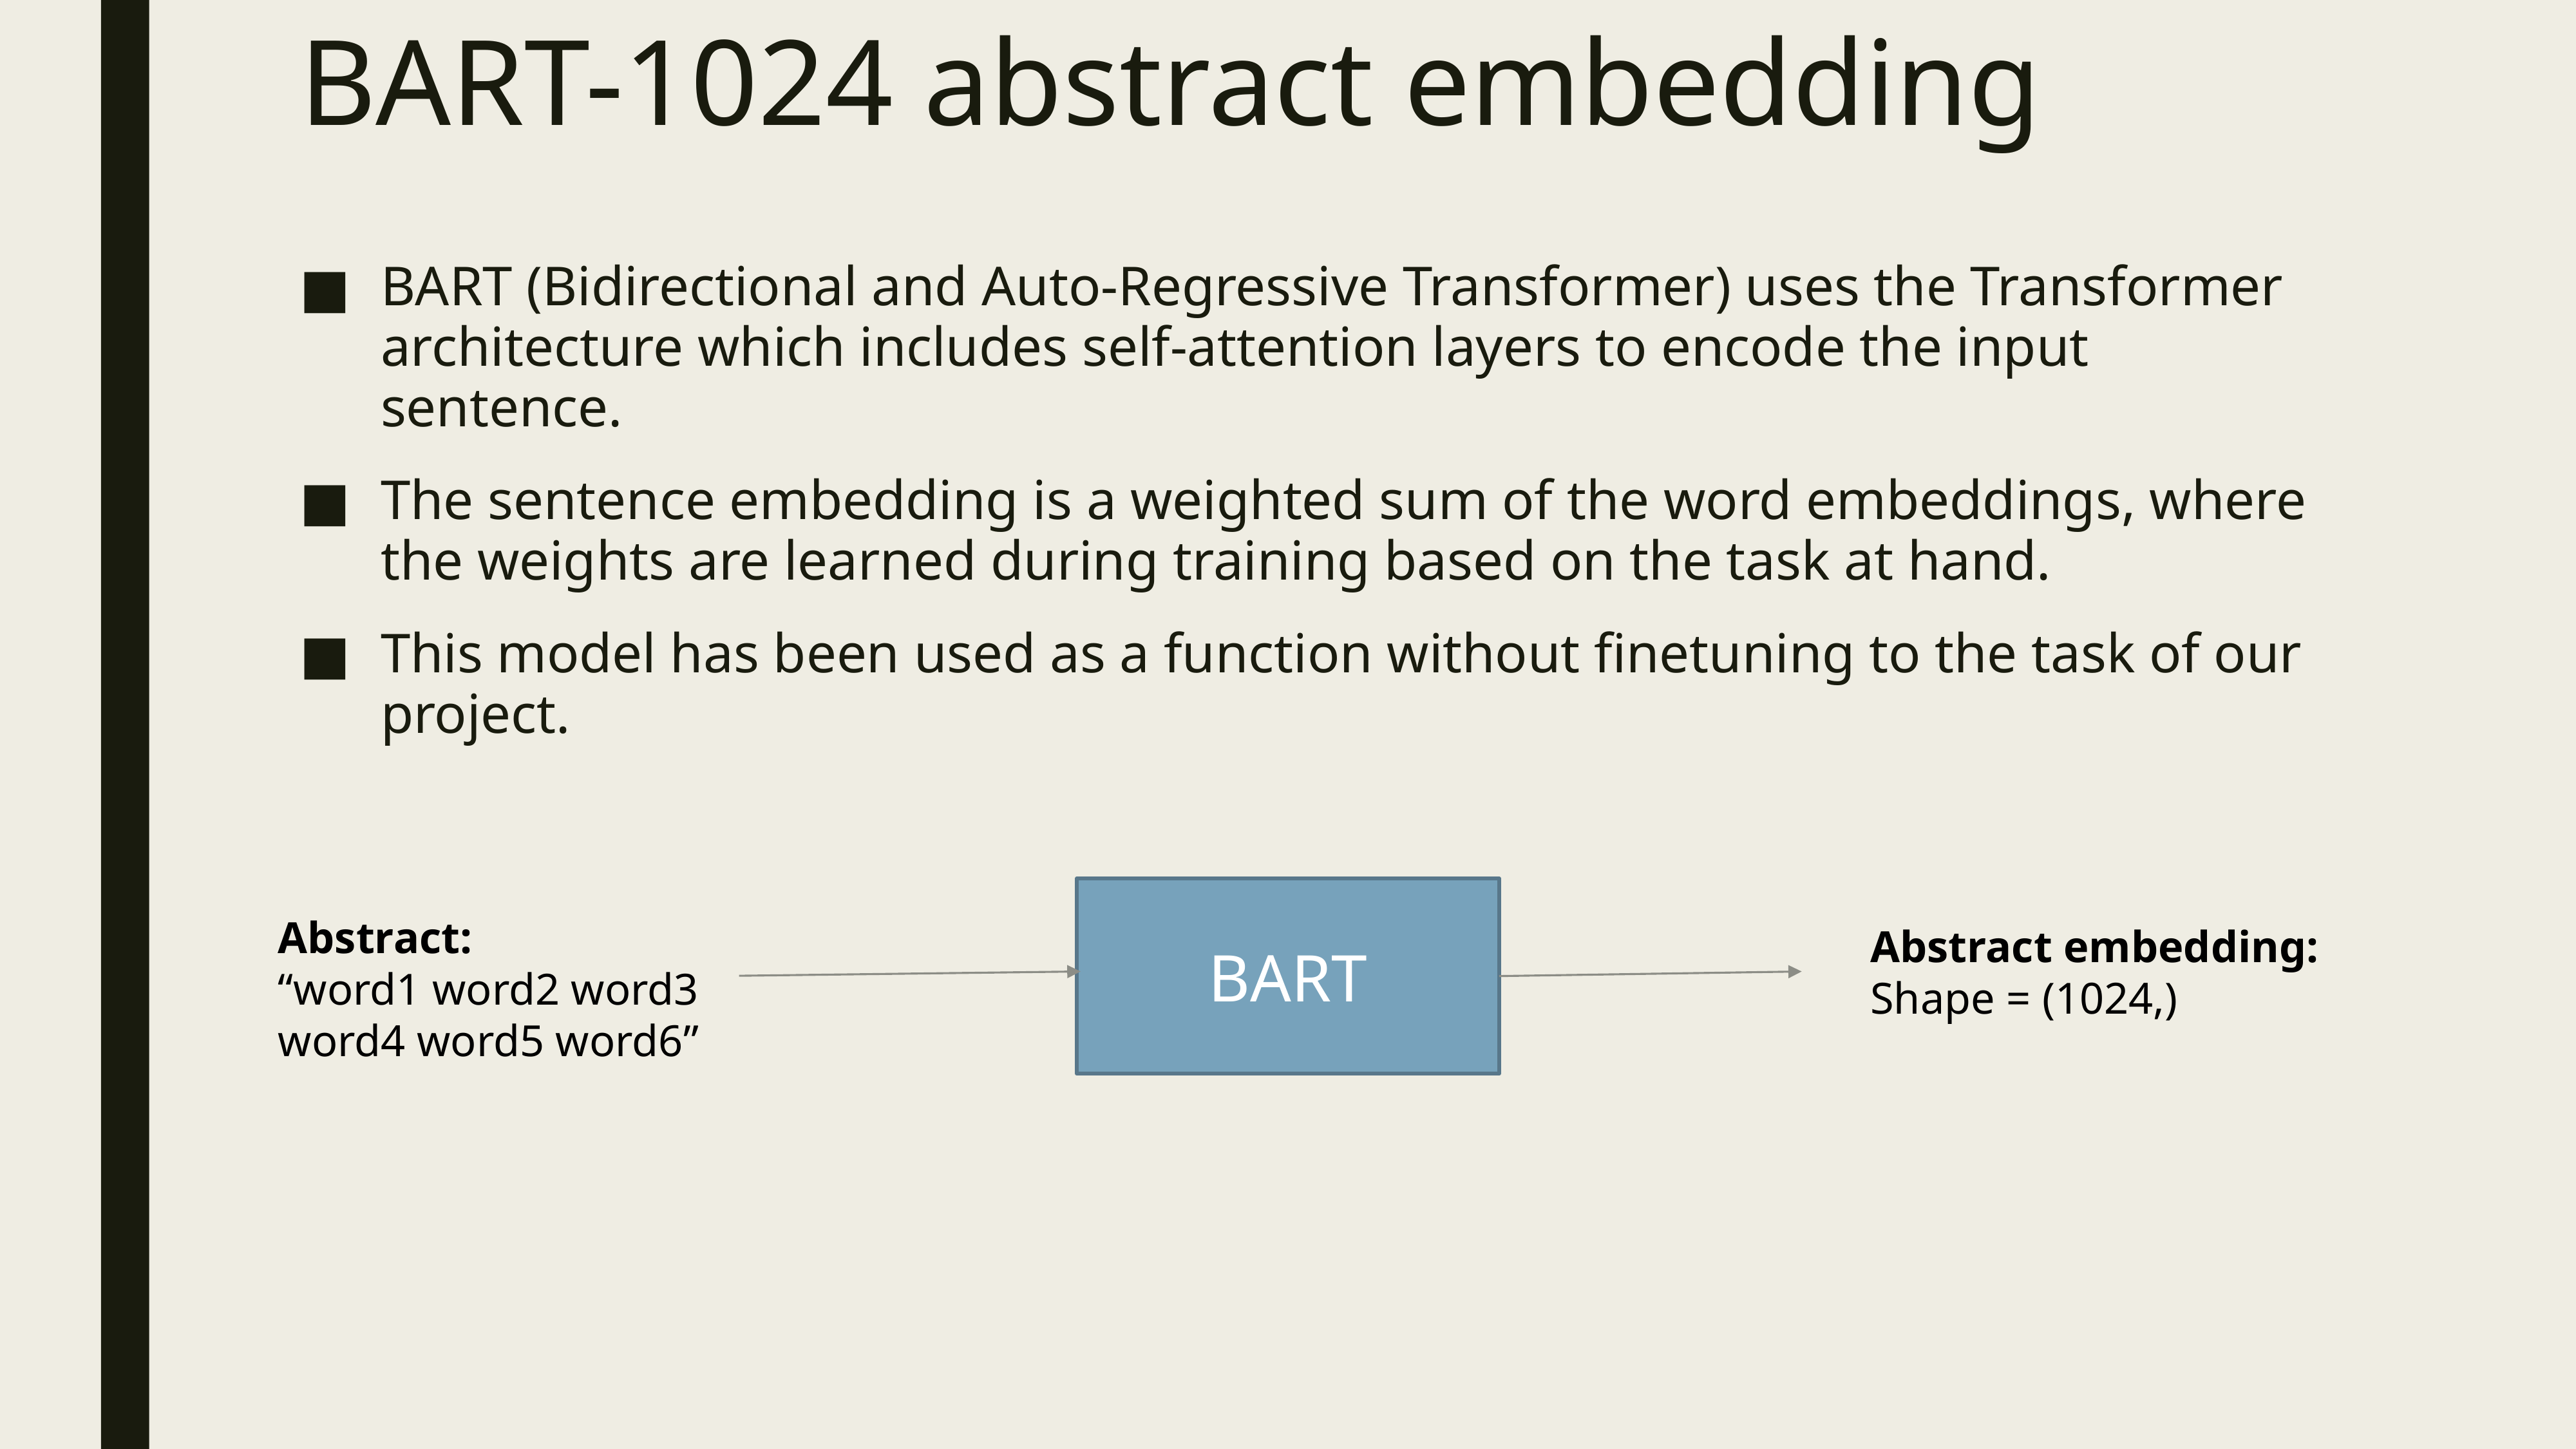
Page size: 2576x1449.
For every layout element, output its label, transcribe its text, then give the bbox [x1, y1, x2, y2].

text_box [739, 971, 1081, 976]
text_box Abstract embedding: Shape = (1024,) [1861, 914, 2457, 1027]
text_box BART [1075, 876, 1501, 1075]
title BART-1024 abstract embedding [290, 0, 2318, 176]
text_box Abstract: “word1 word2 word3 word4 word5 word6” [268, 905, 720, 1070]
text_box BART (Bidirectional and Auto-Regressive Transformer) uses the Transformer architecture which includes self-attention layers to encode the input sentence. The sentence embedding is a weighted sum of the word embeddings, where the weights are learned during training based on the task at hand. This model has been used as a function without finetuning to the task of our project. [289, 252, 2318, 764]
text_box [1499, 971, 1802, 976]
